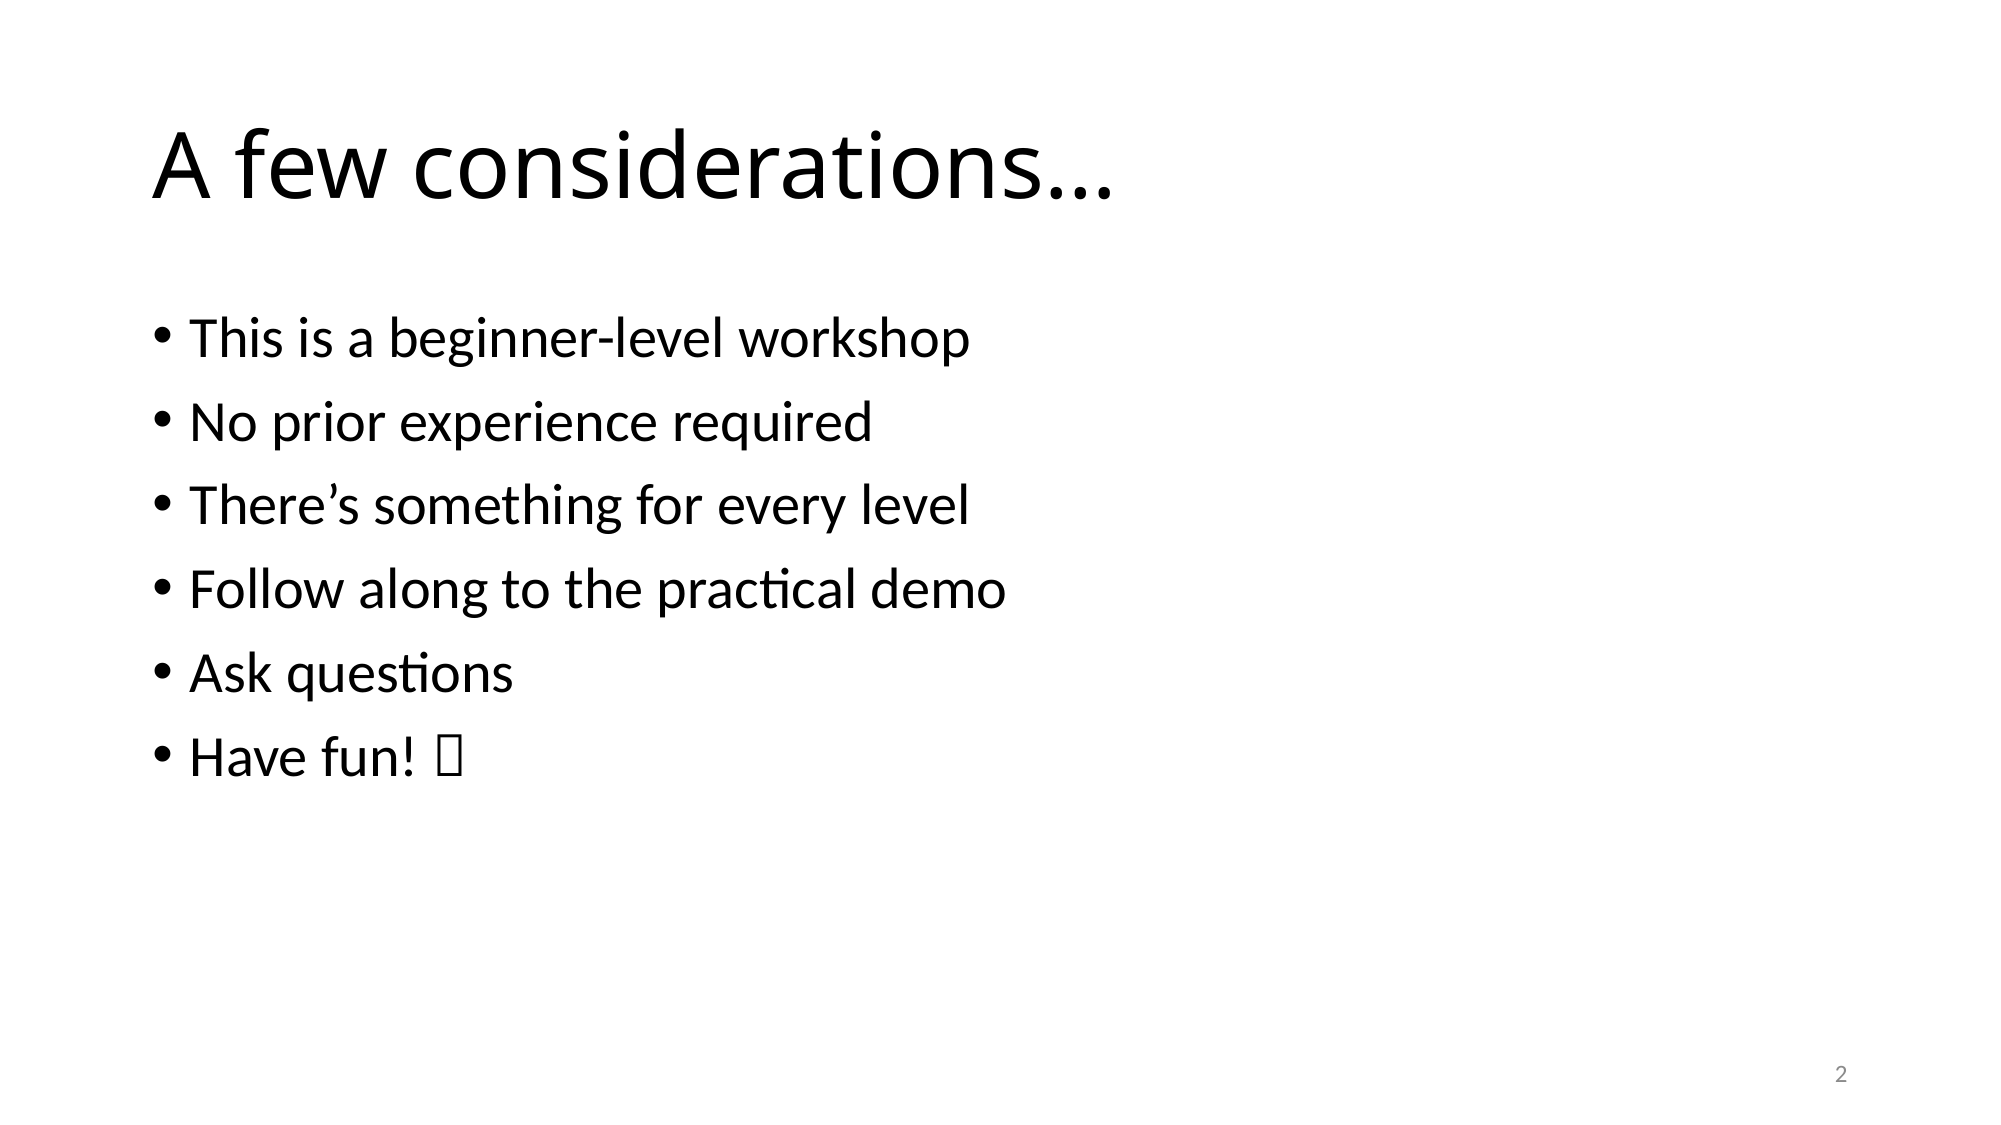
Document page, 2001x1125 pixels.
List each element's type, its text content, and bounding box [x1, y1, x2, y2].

title A few considerations… [137, 59, 1863, 278]
slide_number 2 [1412, 1042, 1863, 1103]
list This is a beginner-level workshop No prior experience required There’s something for every level Follow along to the practical demo Ask questions Have fun!  [137, 299, 1863, 1014]
